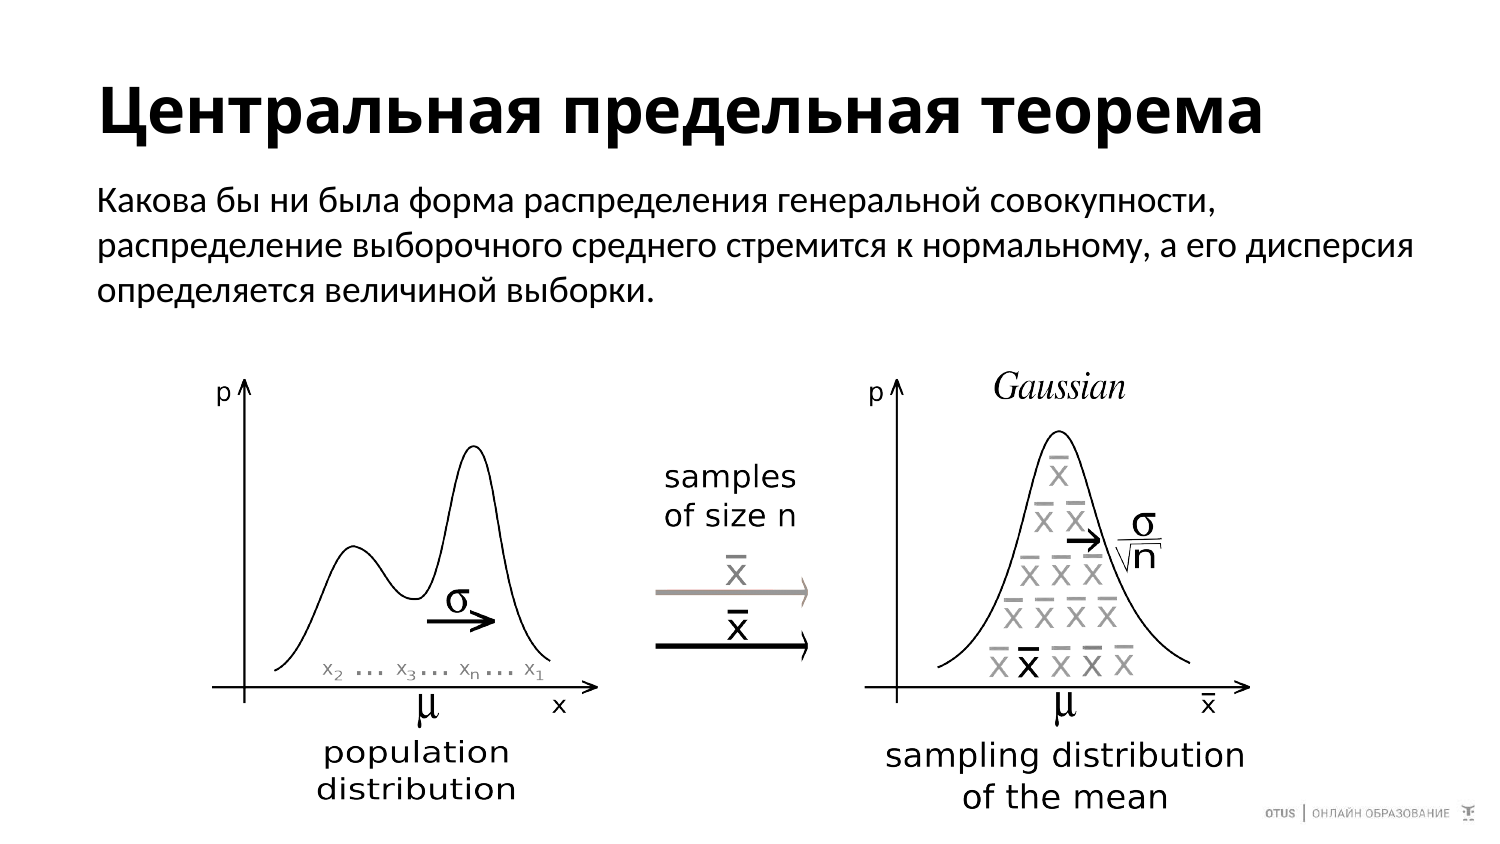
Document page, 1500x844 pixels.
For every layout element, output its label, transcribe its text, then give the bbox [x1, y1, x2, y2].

title Центральная предельная теорема [82, 54, 1480, 167]
picture [1262, 799, 1475, 825]
picture [212, 371, 1251, 809]
text_box Какова бы ни была форма распределения генеральной совокупности, распределение выборочного среднего стремится к нормальному, а его дисперсия определяется величиной выборки. [82, 167, 1480, 317]
